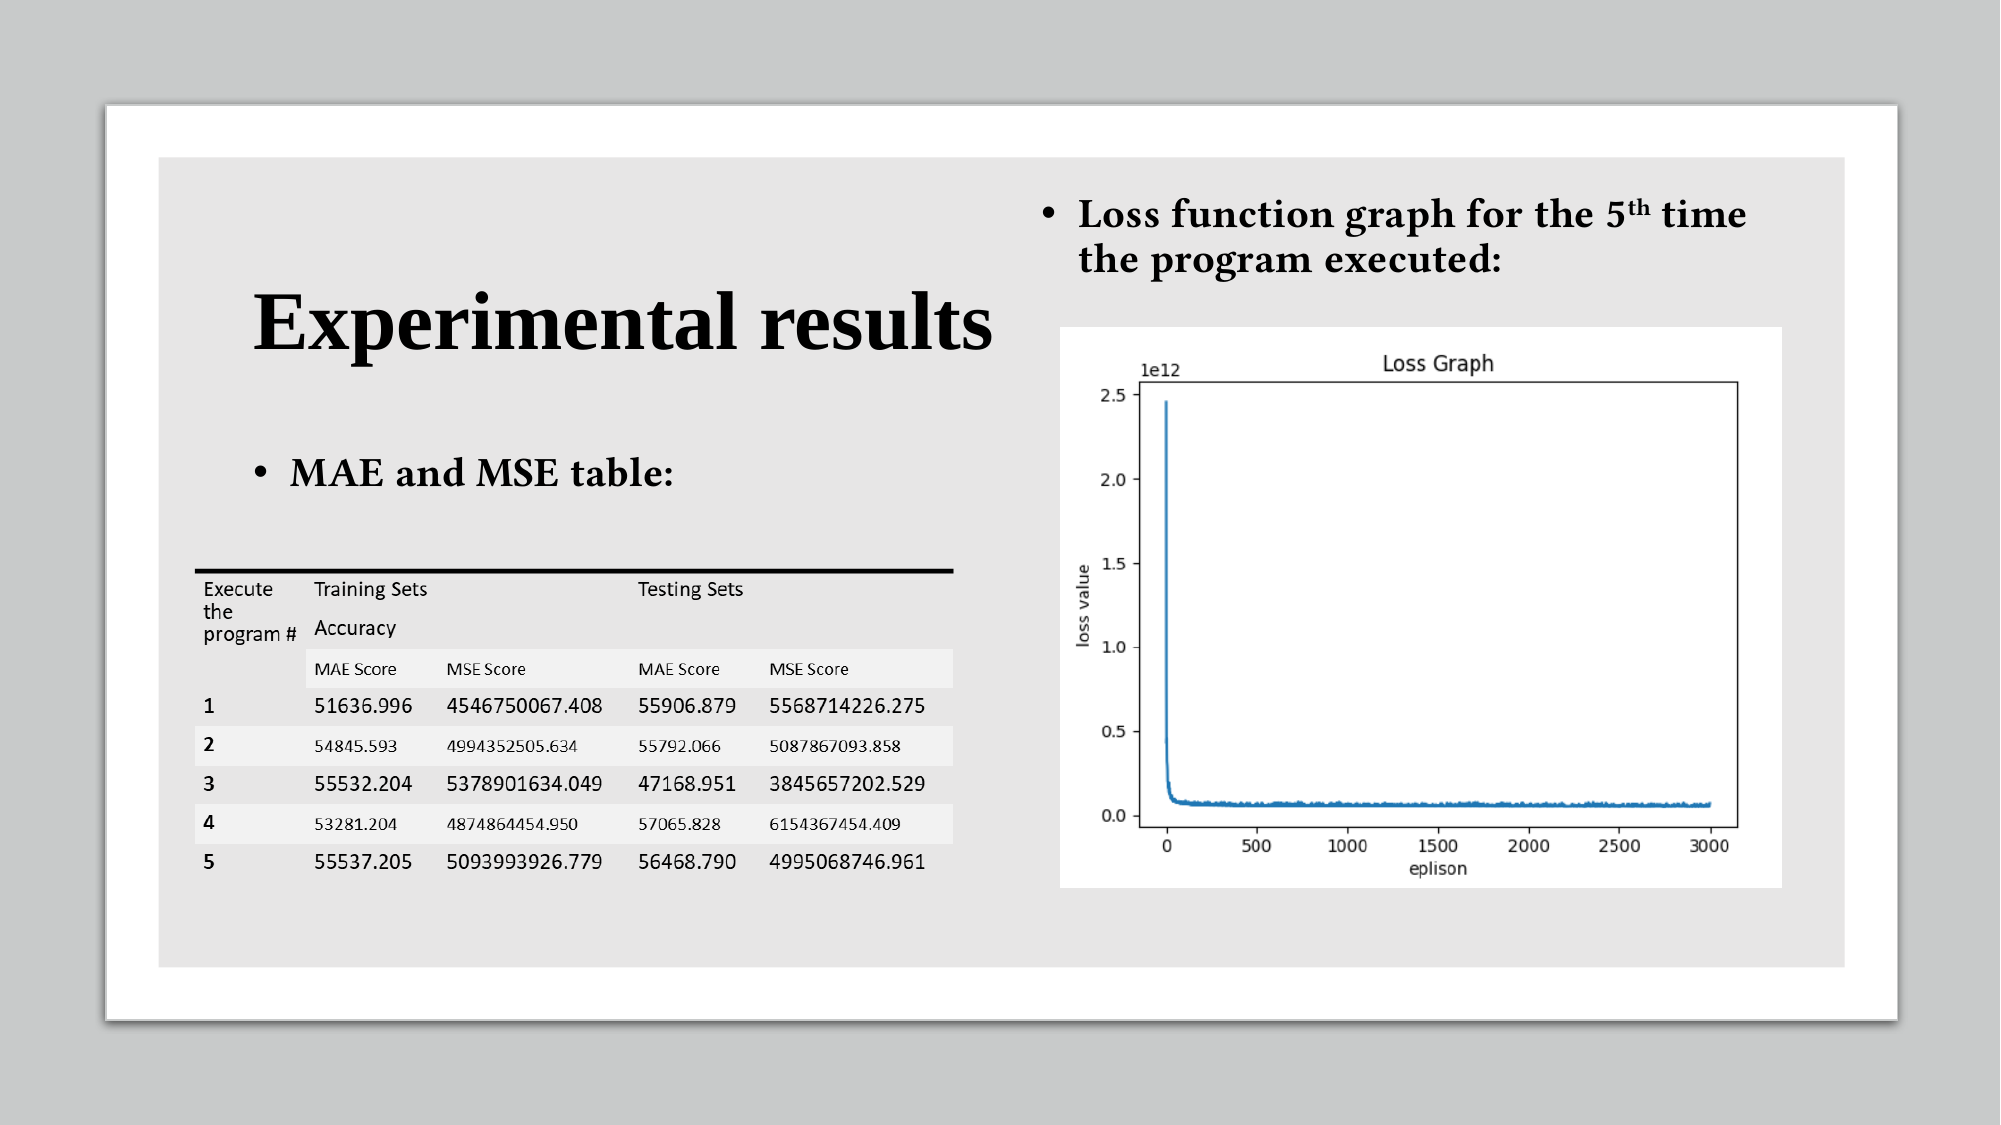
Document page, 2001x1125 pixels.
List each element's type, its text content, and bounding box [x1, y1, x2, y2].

text_box [158, 156, 1846, 968]
picture [1060, 327, 1782, 888]
title Experimental results [238, 236, 1026, 408]
list MAE and MSE table: [238, 443, 974, 887]
text_box [105, 104, 1898, 1021]
picture [194, 568, 955, 888]
text_box [0, 0, 2000, 1125]
list Loss function graph for the 5th time the program executed: [1026, 184, 1774, 887]
